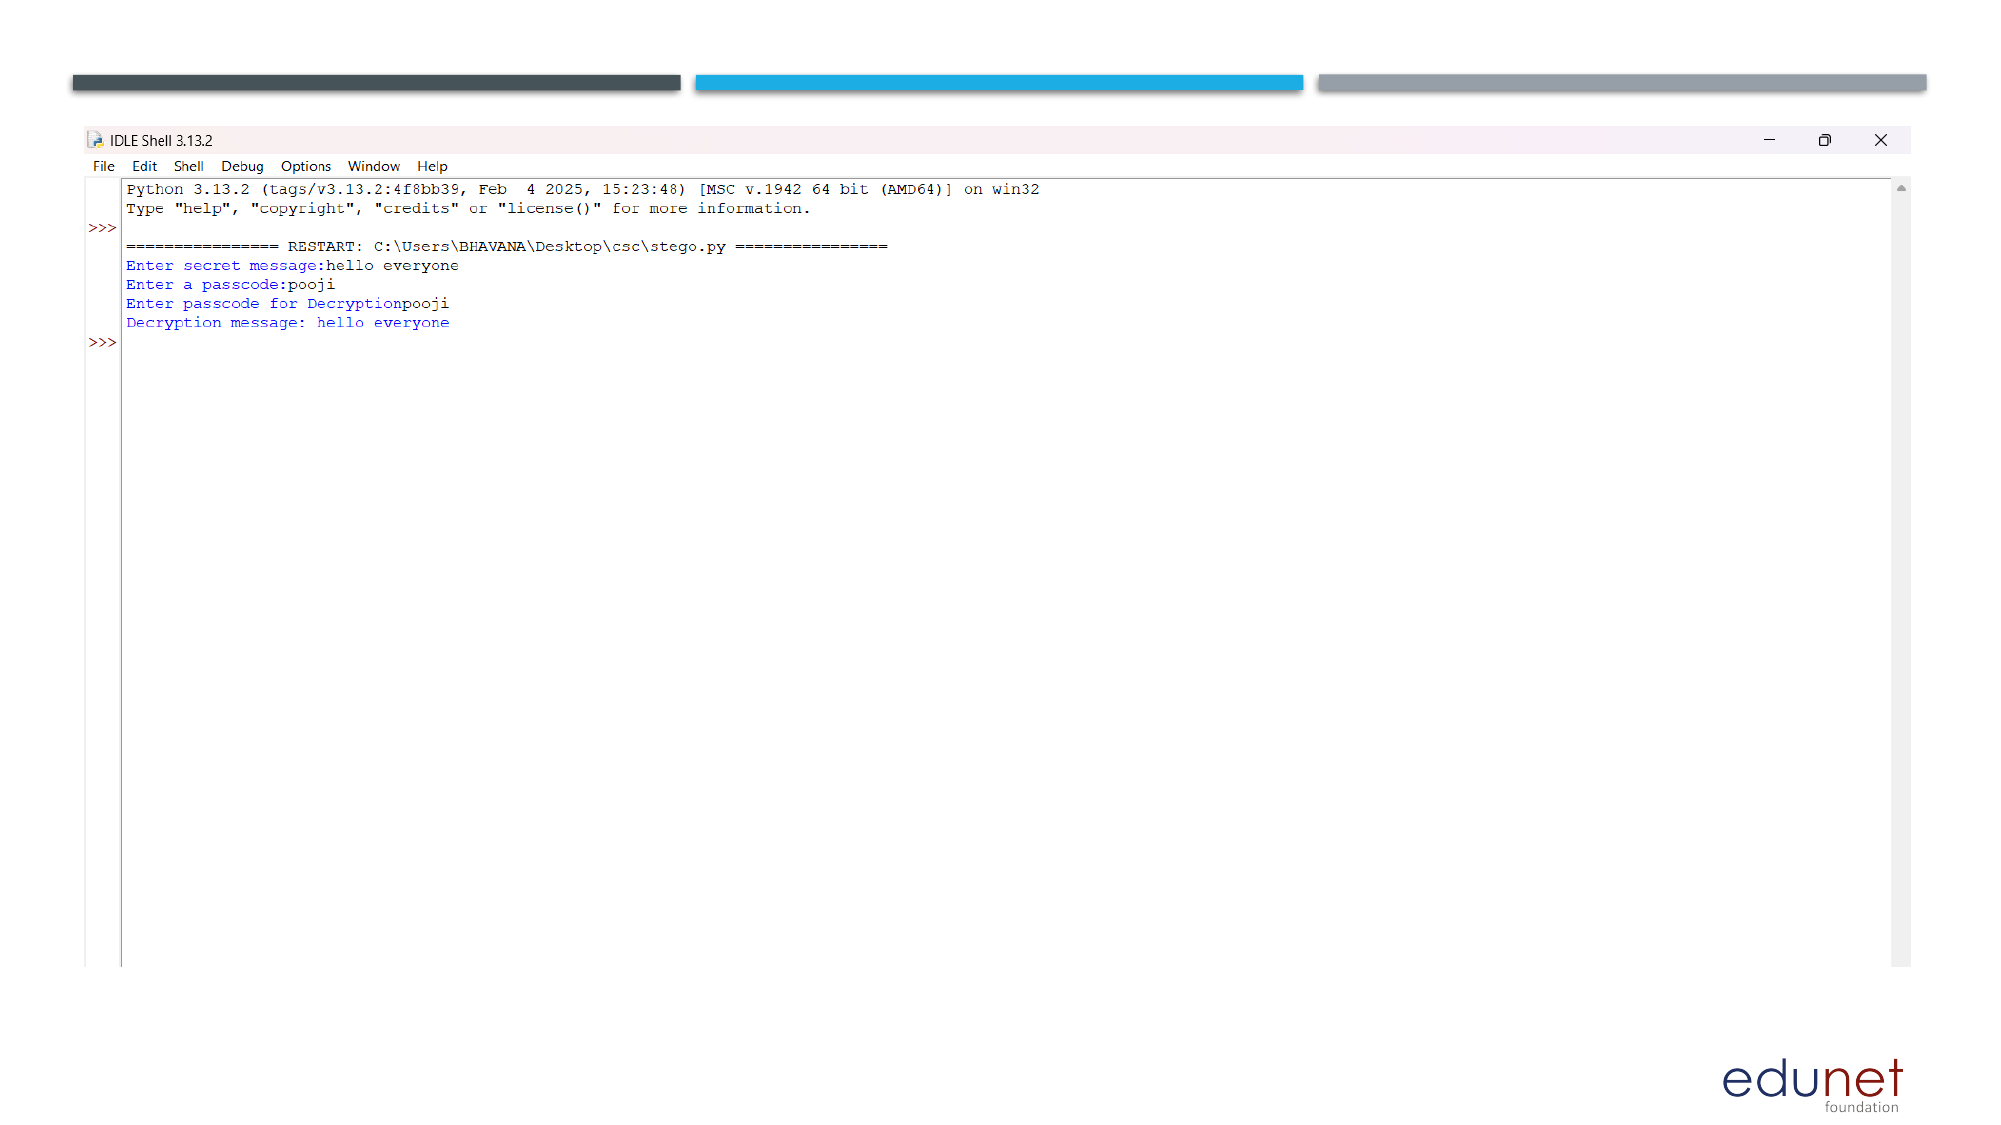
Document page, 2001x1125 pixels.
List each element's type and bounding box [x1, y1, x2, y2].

list [83, 125, 1911, 967]
picture [1719, 1056, 1905, 1116]
